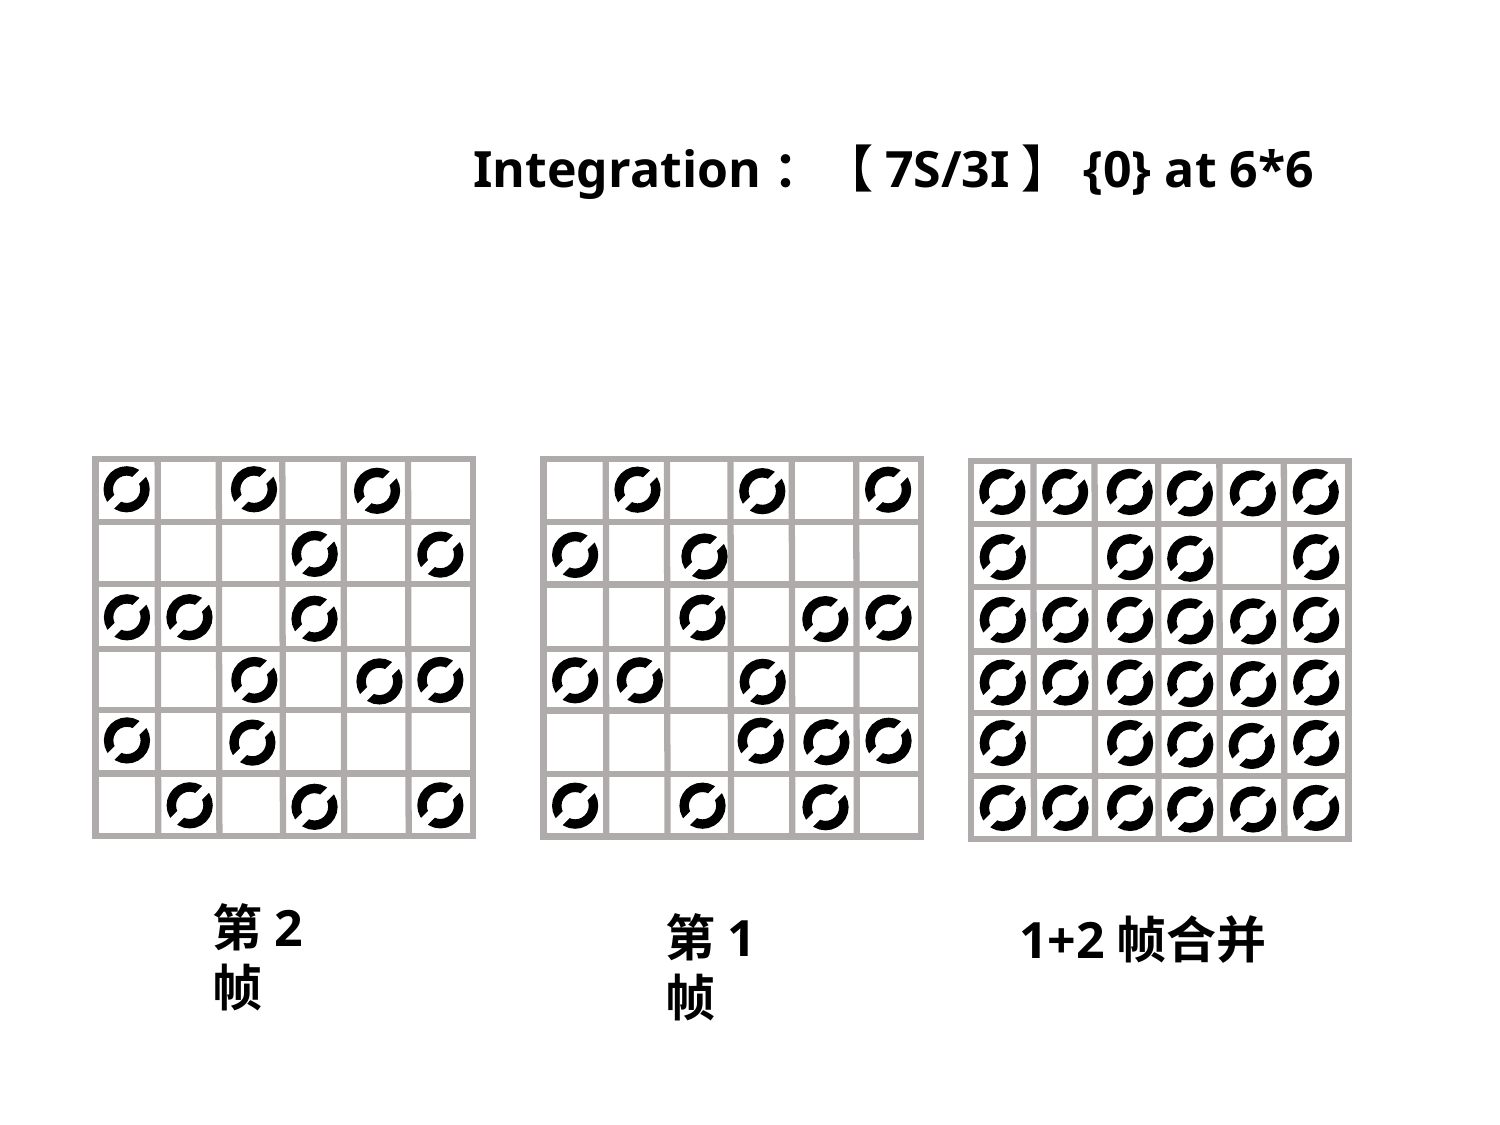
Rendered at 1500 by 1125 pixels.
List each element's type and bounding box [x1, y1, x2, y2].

text_box [197, 889, 378, 1025]
text_box [161, 458, 215, 519]
text_box [650, 899, 831, 1034]
text_box [348, 777, 405, 837]
text_box [1004, 901, 1339, 977]
text_box [222, 458, 279, 519]
text_box [970, 460, 1350, 841]
text_box [542, 458, 922, 838]
text_box [94, 457, 474, 838]
text_box [412, 777, 474, 837]
text_box [286, 458, 405, 519]
text_box [458, 130, 1447, 205]
